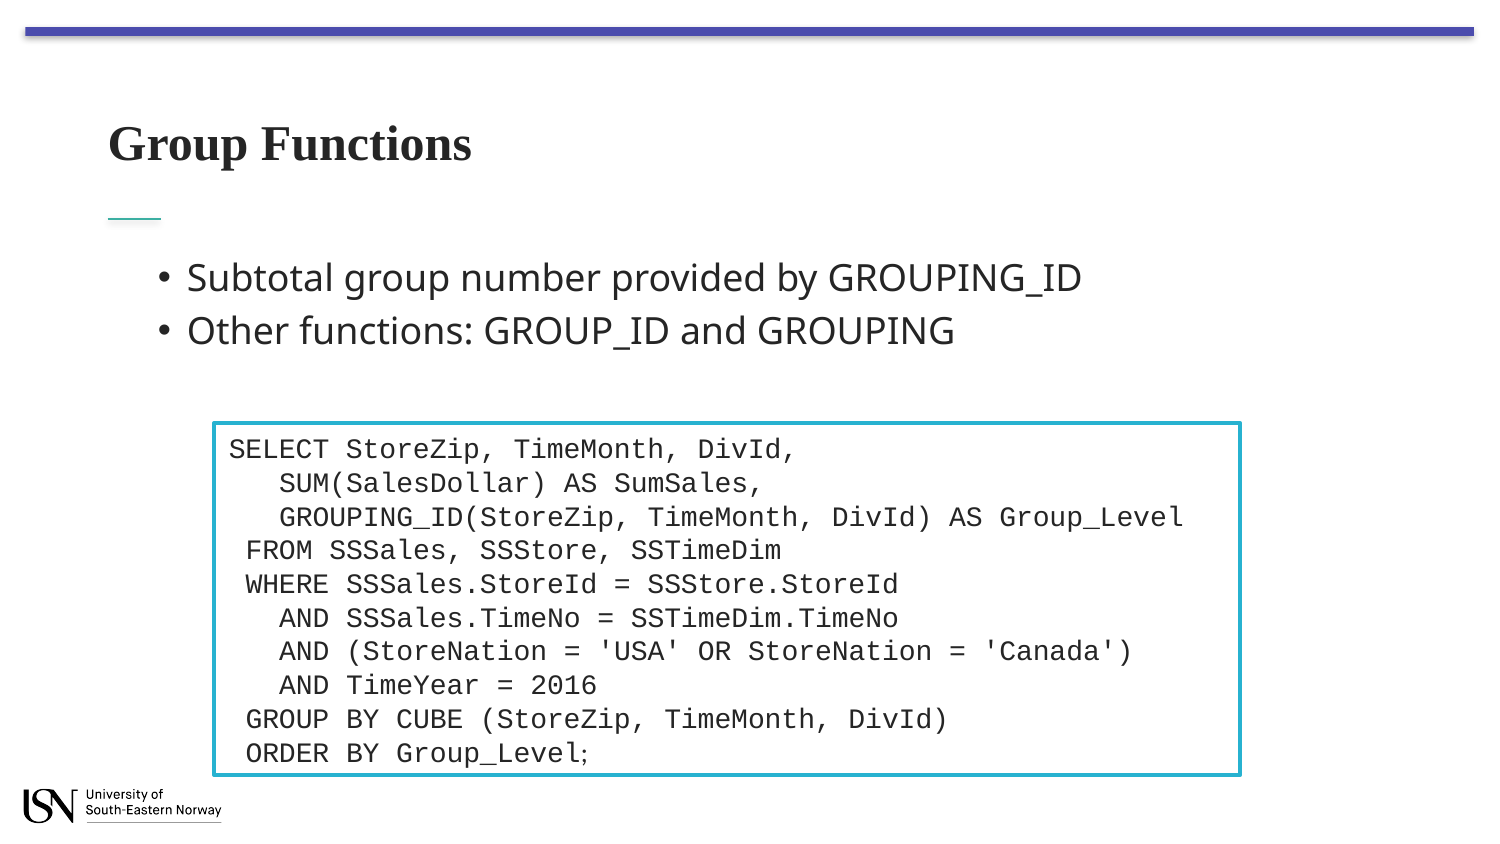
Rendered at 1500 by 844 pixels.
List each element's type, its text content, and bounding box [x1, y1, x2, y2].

title Group Functions [107, 70, 1414, 211]
picture [3, 768, 238, 844]
text_box SELECT StoreZip, TimeMonth, DivId, SUM(SalesDollar) AS SumSales, GROUPING_ID(StoreZip, TimeMonth, DivId) AS Group_Level FROM SSSales, SSStore, SSTimeDim WHERE SSSales.StoreId = SSStore.StoreId AND SSSales.TimeNo = SSTimeDim.TimeNo AND (StoreNation = 'USA' OR StoreNation = 'Canada') AND TimeYear = 2016 GROUP BY CUBE (StoreZip, TimeMonth, DivId) ORDER BY Group_Level; [212, 421, 1242, 777]
list Subtotal group number provided by GROUPING_ID Other functions: GROUP_ID and GROUPING [142, 254, 1175, 380]
